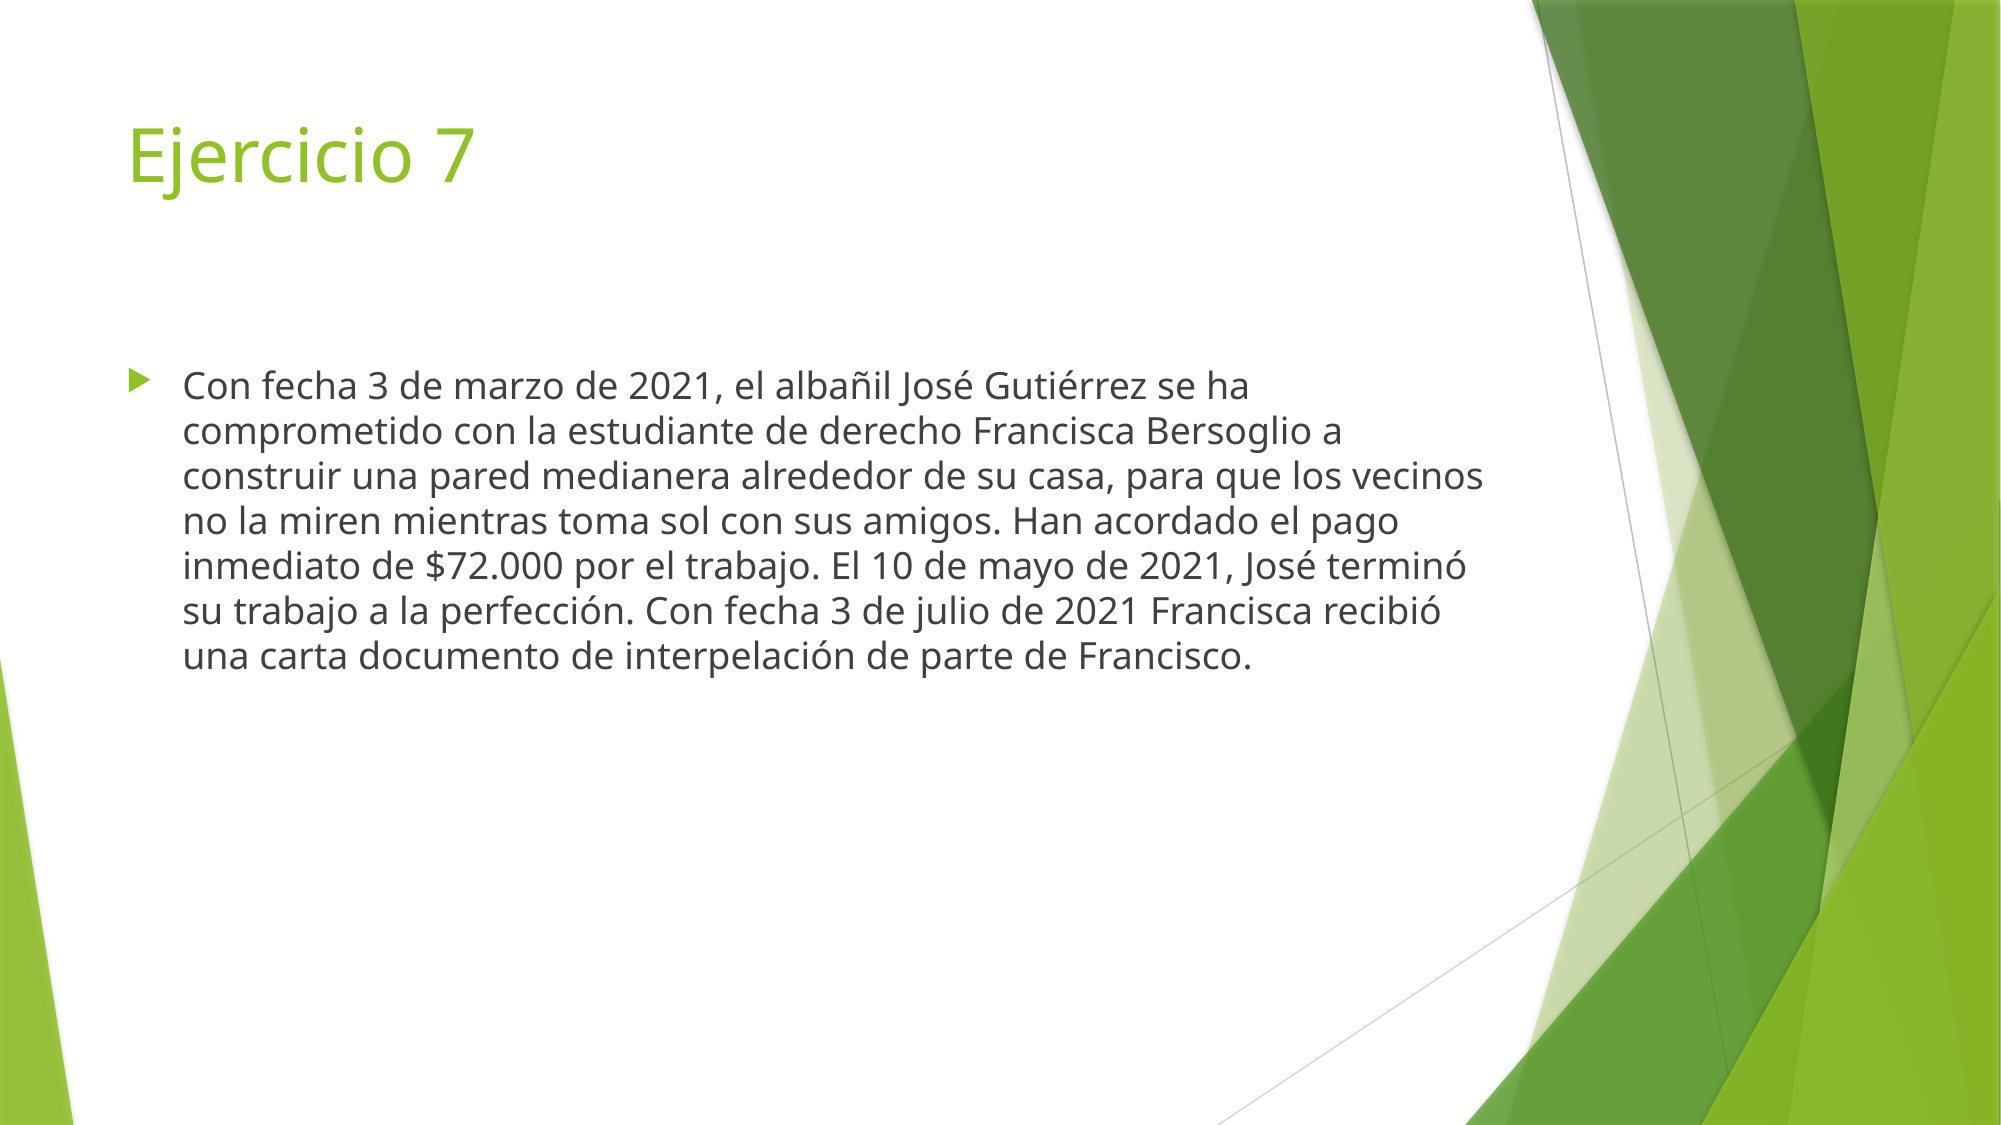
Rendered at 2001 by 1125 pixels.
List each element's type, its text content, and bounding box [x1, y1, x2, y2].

list Con fecha 3 de marzo de 2021, el albañil José Gutiérrez se ha comprometido con la estudiante de derecho Francisca Bersoglio a construir una pared medianera alrededor de su casa, para que los vecinos no la miren mientras toma sol con sus amigos. Han acordado el pago inmediato de $72.000 por el trabajo. El 10 de mayo de 2021, José terminó su trabajo a la perfección. Con fecha 3 de julio de 2021 Francisca recibió una carta documento de interpelación de parte de Francisco. [111, 354, 1522, 992]
title Ejercicio 7 [111, 99, 1522, 317]
